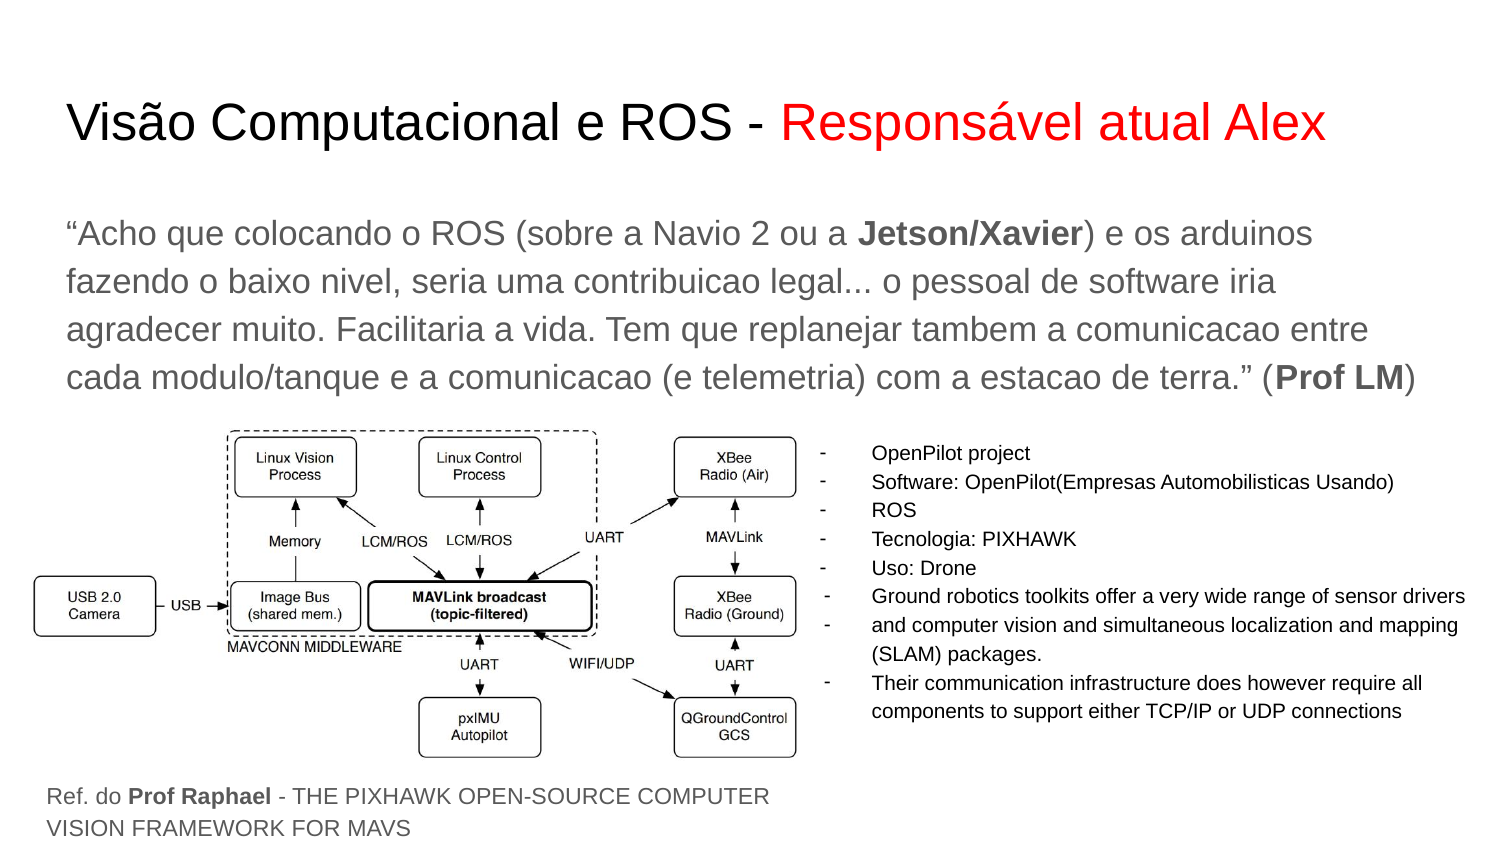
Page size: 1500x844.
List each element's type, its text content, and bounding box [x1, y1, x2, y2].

title Visão Computacional e ROS - Responsável atual Alex [51, 72, 1449, 167]
picture [0, 407, 830, 782]
list “Acho que colocando o ROS (sobre a Navio 2 ou a Jetson/Xavier) e os arduinos fazendo o baixo nivel, seria uma contribuicao legal... o pessoal de software iria agradecer muito. Facilitaria a vida. Tem que replanejar tambem a comunicacao entre cada modulo/tanque e a comunicacao (e telemetria) com a estacao de terra.” (Prof LM) [51, 189, 1449, 424]
list Ref. do Prof Raphael - THE PIXHAWK OPEN-SOURCE COMPUTER VISION FRAMEWORK FOR MAVS [31, 773, 844, 844]
text_box OpenPilot project Software: OpenPilot(Empresas Automobilisticas Usando) ROS Tecnologia: PIXHAWK Uso: Drone Ground robotics toolkits offer a very wide range of sensor drivers and computer vision and simultaneous localization and mapping (SLAM) packages. Their communication infrastructure does however require all components to support either TCP/IP or UDP connections [834, 424, 1500, 773]
